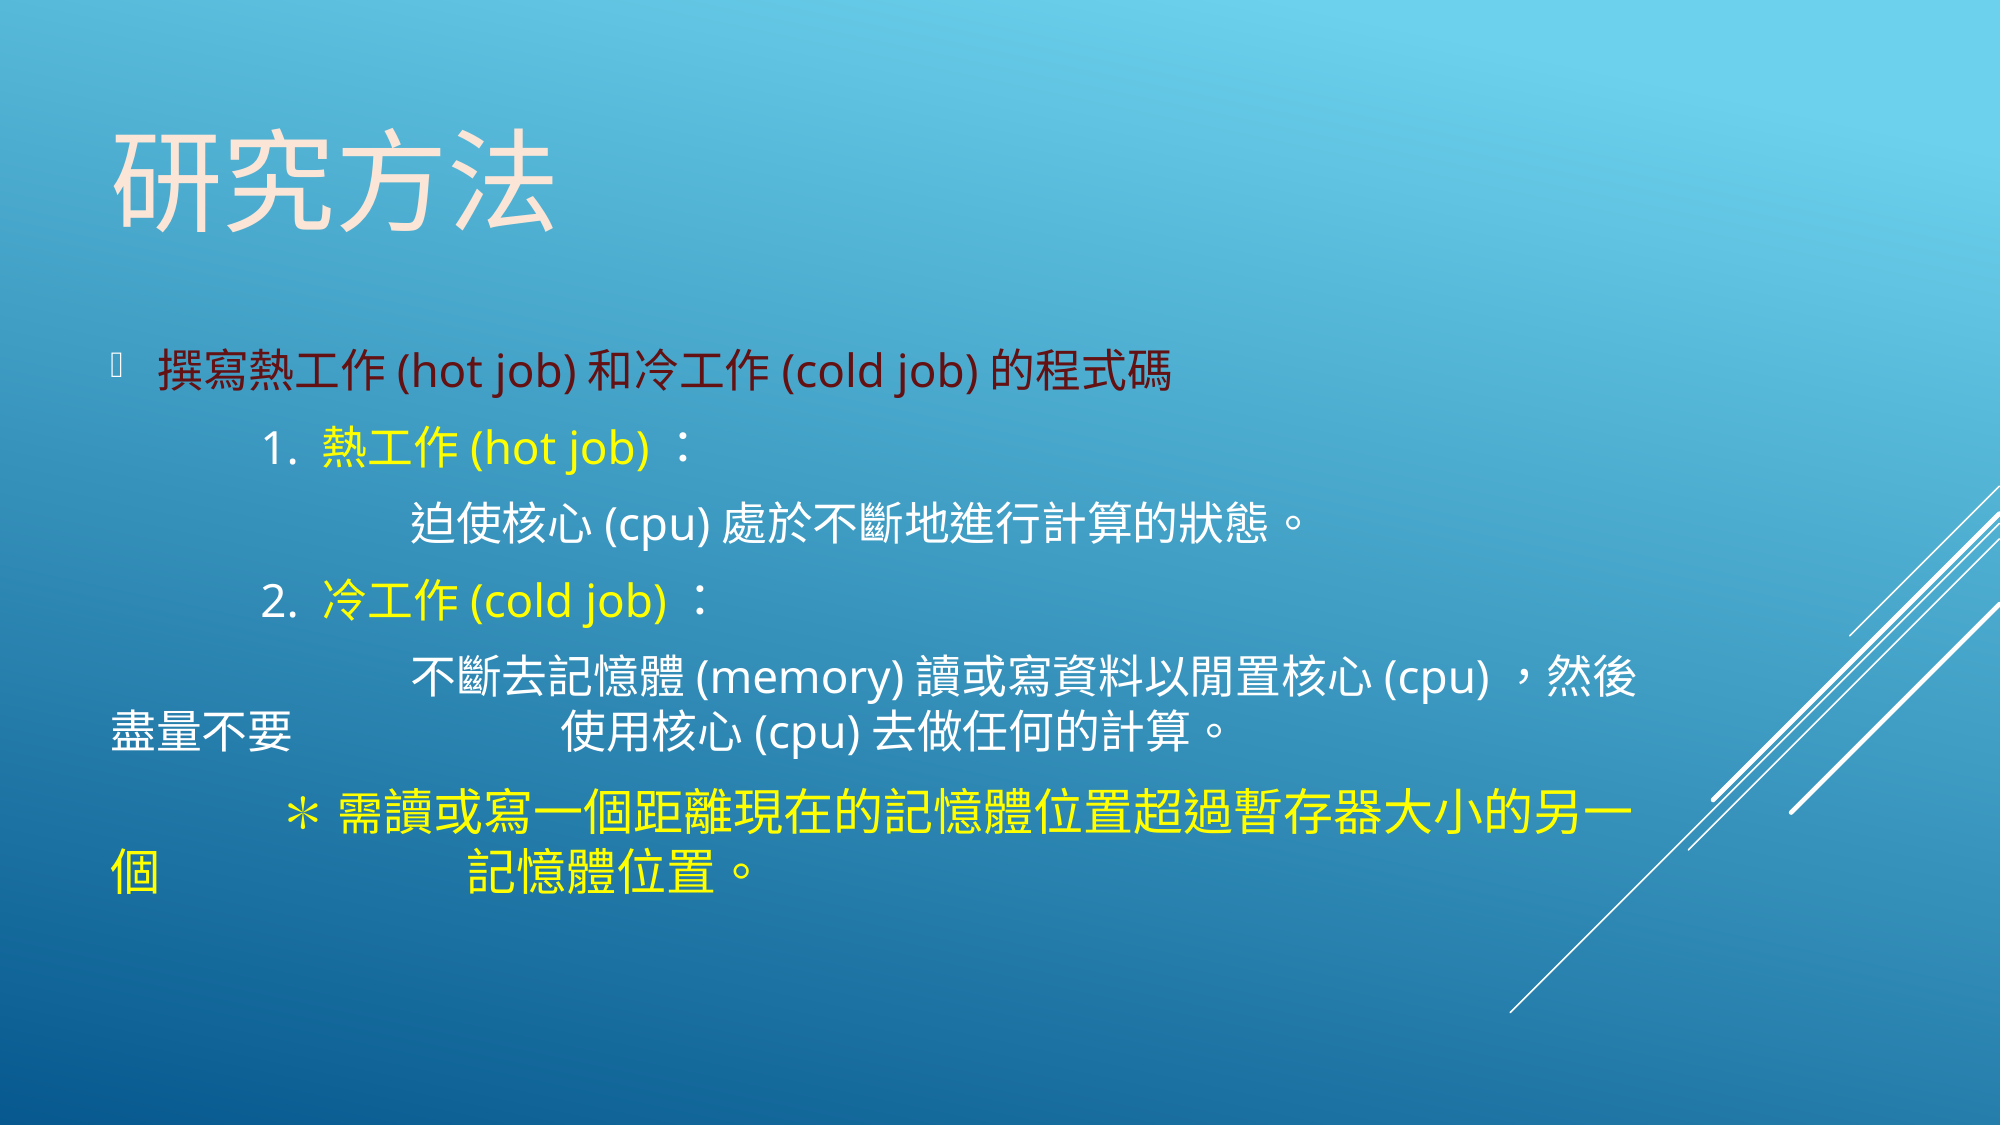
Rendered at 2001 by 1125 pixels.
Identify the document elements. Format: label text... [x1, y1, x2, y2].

title 研究方法 [95, 54, 1496, 213]
list 撰寫熱工作(hot job)和冷工作(cold job)的程式碼 1. 熱⼯作(hot job)： 迫使核⼼(cpu)處於不斷地進⾏計算的狀態。 2. 冷工作(cold job)： 不斷去記憶體(memory)讀或寫資料以閒置核⼼(cpu)，然後盡量不要 使⽤核⼼(cpu)去做任何的計算。 ✽需讀或寫⼀個距離現在的記憶體位置超過暫存器大小的另⼀個 記憶體位置。 [95, 213, 1672, 1029]
